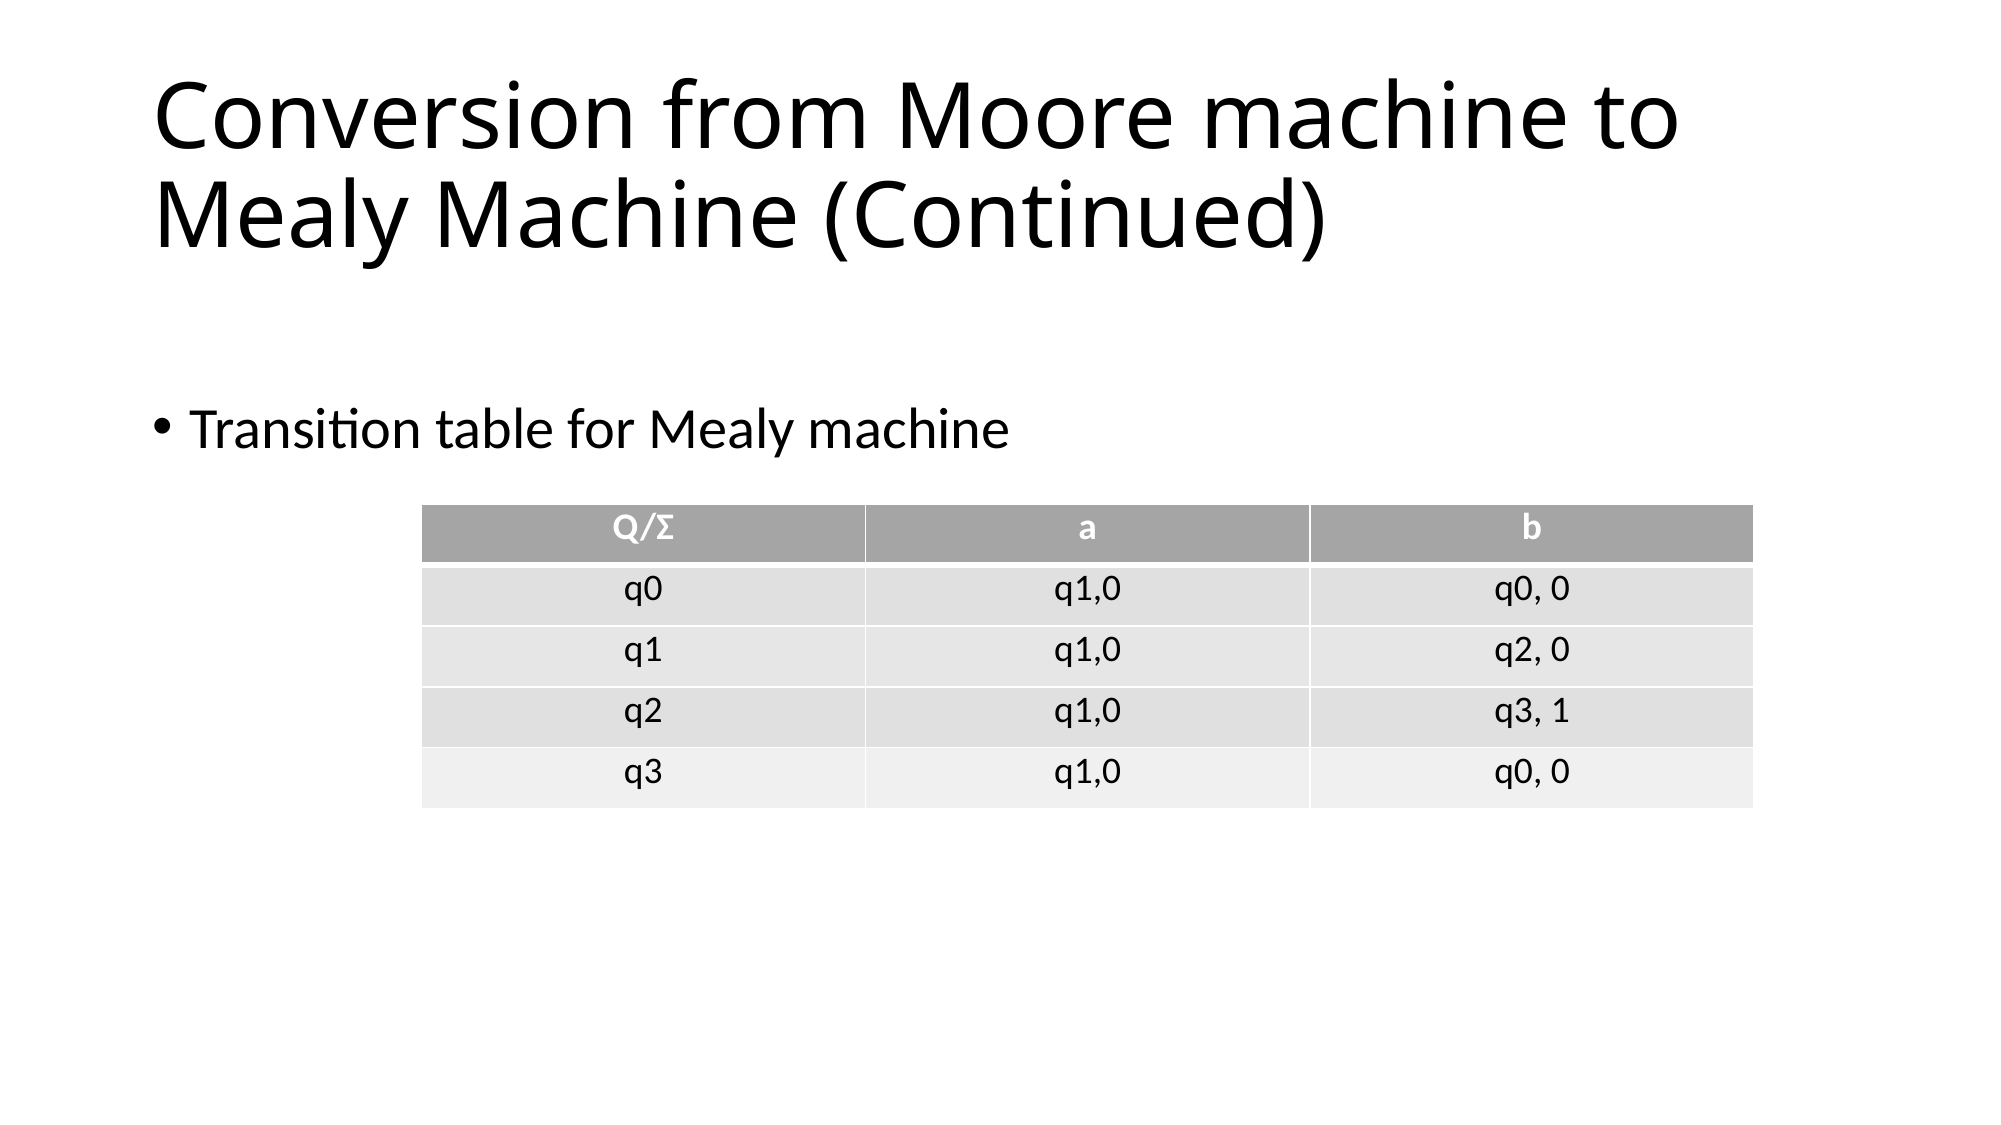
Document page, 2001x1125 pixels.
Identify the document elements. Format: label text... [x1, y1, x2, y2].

table_cell q1 [422, 627, 865, 686]
table_cell q0, 0 [1311, 568, 1753, 625]
table_cell q2 [422, 688, 865, 747]
table_cell q3 [422, 748, 865, 808]
table_cell q1,0 [866, 568, 1309, 625]
table_cell q0 [422, 568, 865, 625]
list Transition table for Mealy machine [137, 299, 1863, 1014]
table_cell q1,0 [866, 688, 1309, 747]
table_cell q1,0 [866, 627, 1309, 686]
table_header Q/Σ [422, 505, 865, 562]
table_cell q1,0 [866, 748, 1309, 808]
table_cell q3, 1 [1311, 688, 1753, 747]
table_cell q0, 0 [1311, 748, 1753, 808]
table_header b [1311, 505, 1753, 562]
title Conversion from Moore machine to Mealy Machine (Continued) [137, 59, 1863, 278]
table_cell q2, 0 [1311, 627, 1753, 686]
table_header a [866, 505, 1309, 562]
